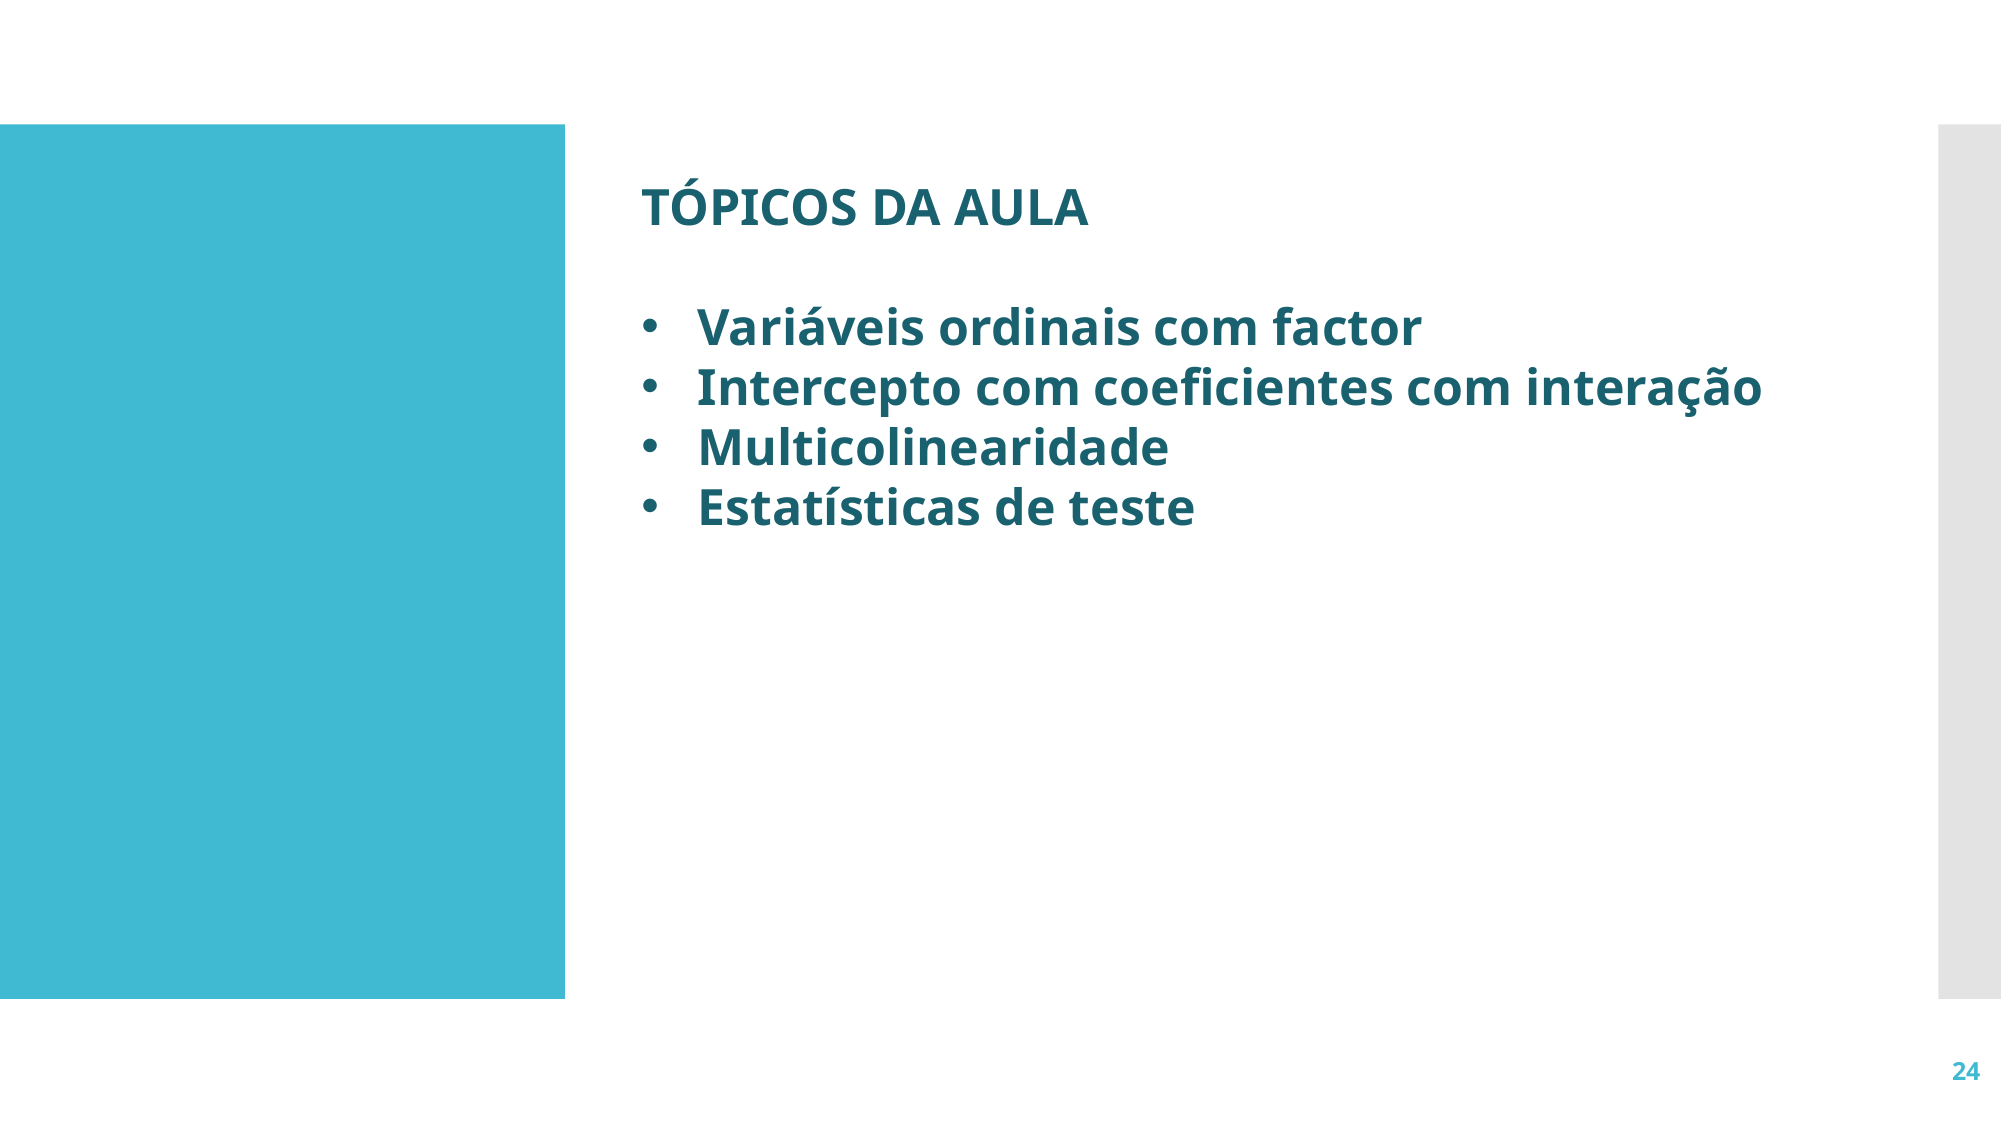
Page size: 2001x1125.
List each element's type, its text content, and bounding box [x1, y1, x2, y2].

slide_number 24 [1744, 1042, 1996, 1103]
text_box TÓPICOS DA AULA Variáveis ordinais com factor Intercepto com coeficientes com interação Multicolinearidade Estatísticas de teste [626, 167, 1870, 713]
